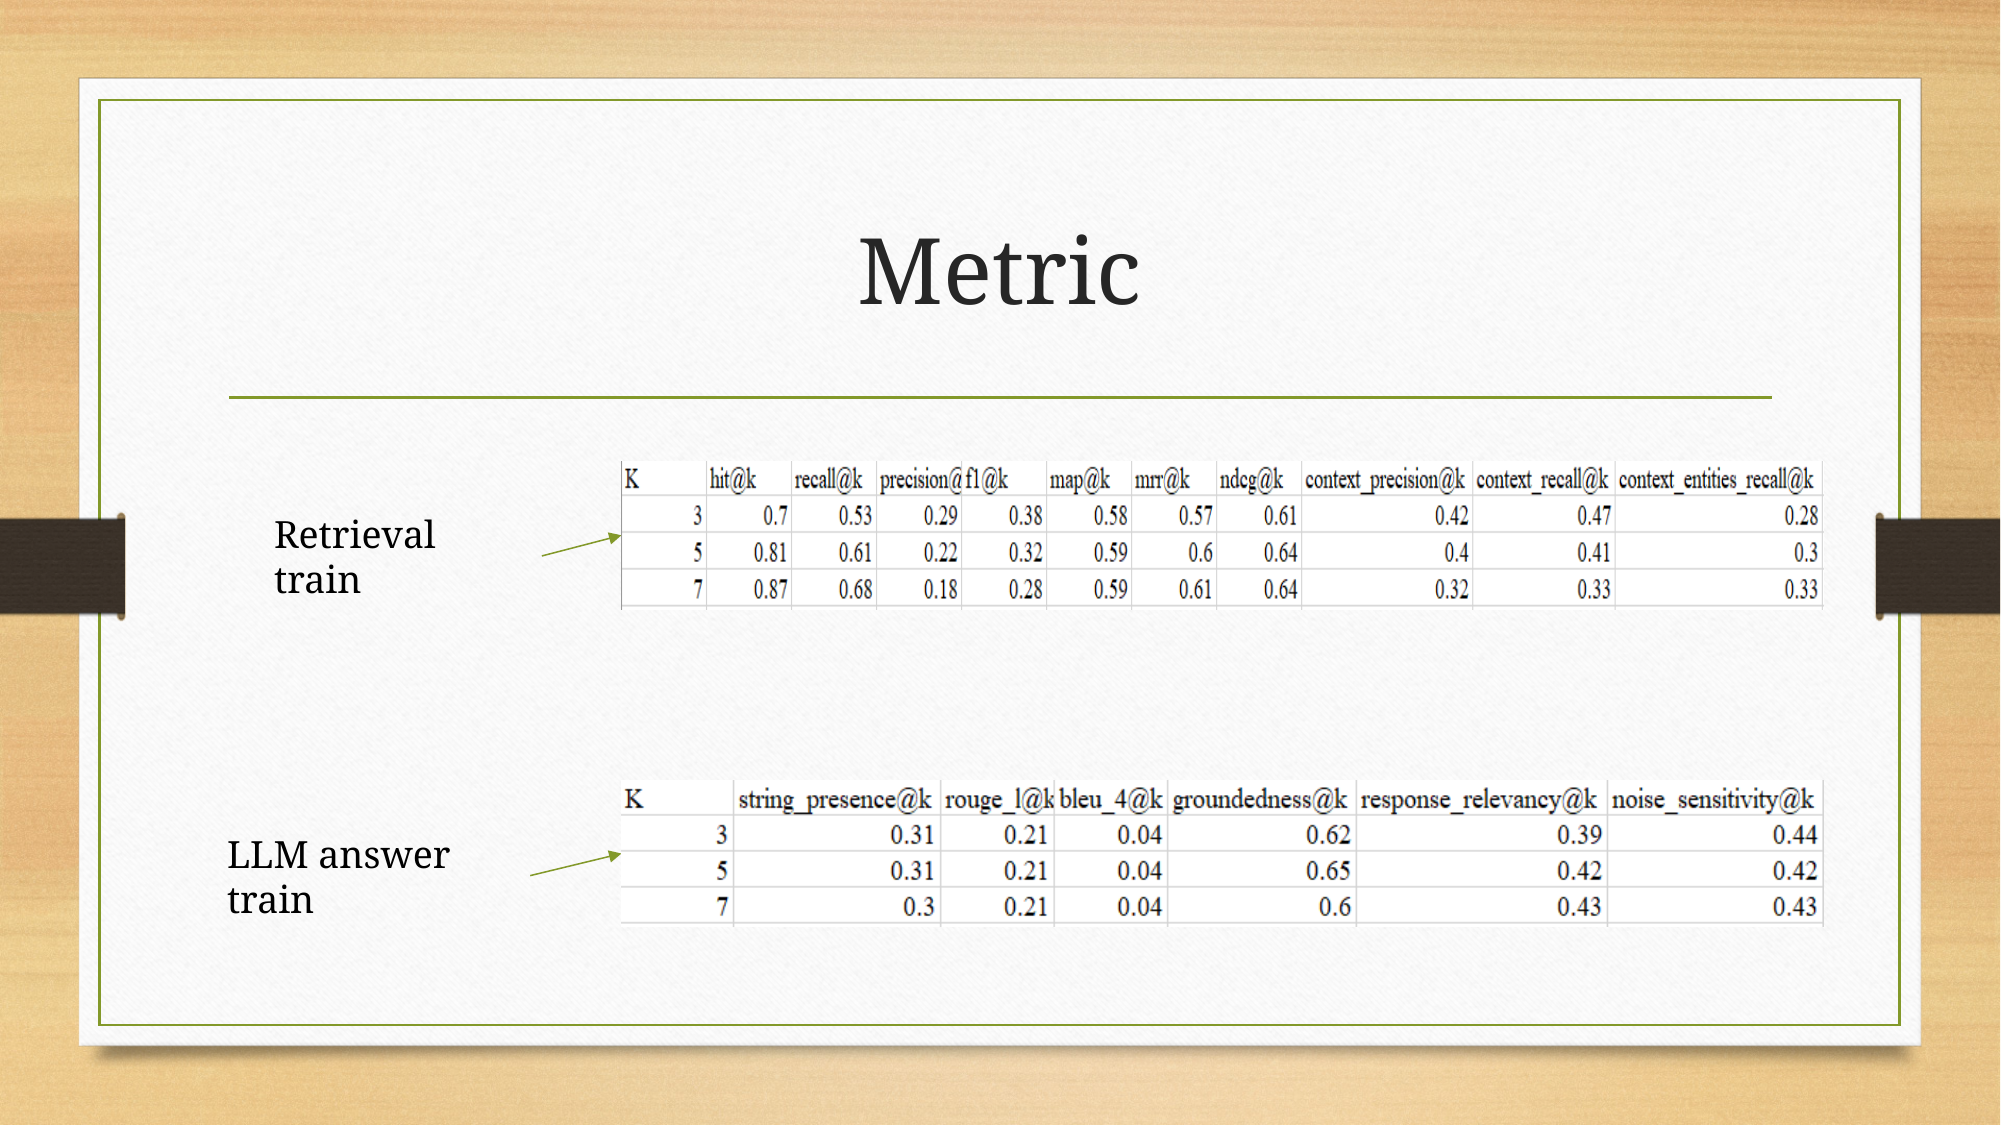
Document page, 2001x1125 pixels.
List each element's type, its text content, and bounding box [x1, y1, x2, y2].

title Metric [212, 161, 1788, 375]
text_box LLM answer train [212, 823, 531, 928]
picture [0, 0, 2001, 1125]
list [621, 779, 1824, 928]
text_box Retrieval train [259, 503, 542, 609]
